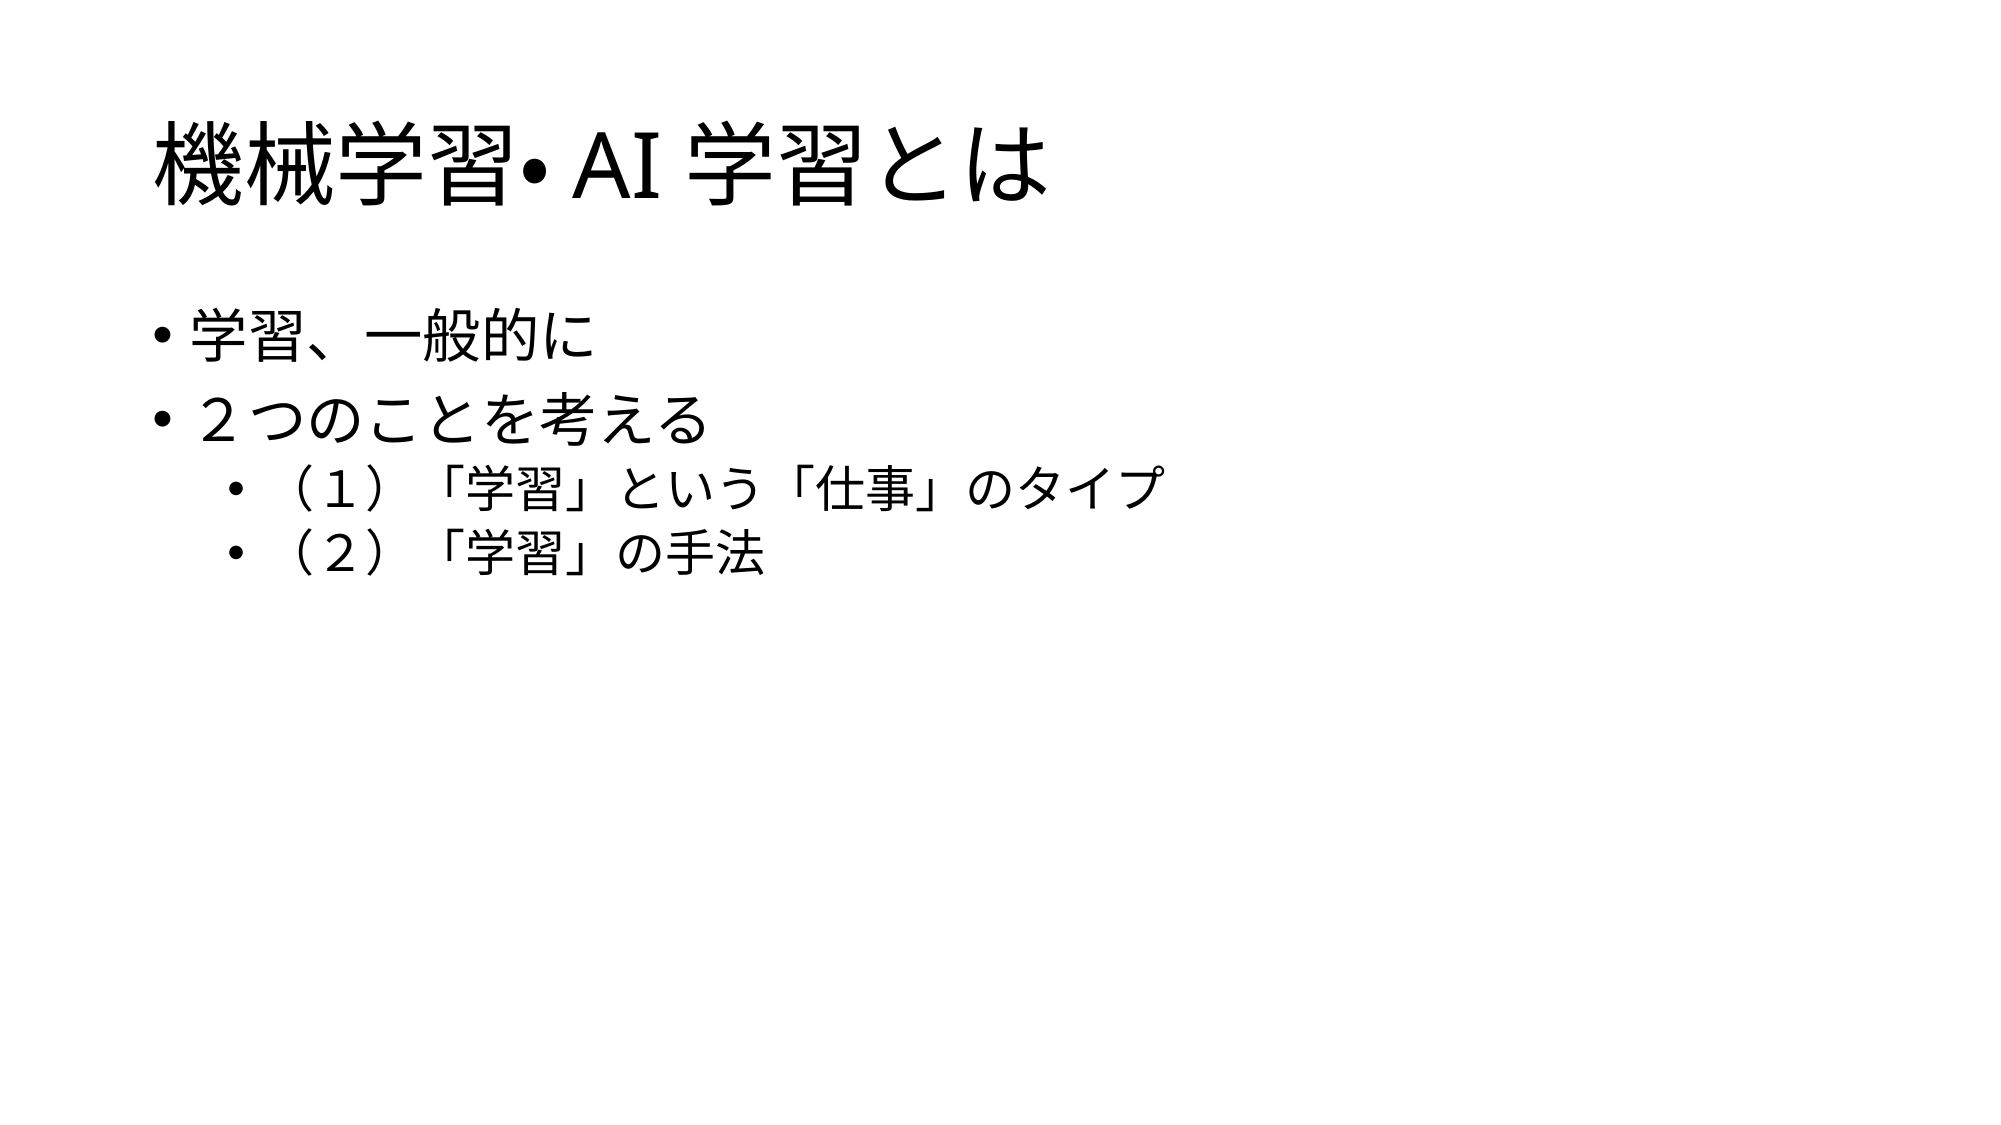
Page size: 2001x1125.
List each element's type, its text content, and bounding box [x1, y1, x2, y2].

title 機械学習・AI学習とは [137, 59, 1863, 278]
list 学習、一般的に ２つのことを考える （１）「学習」という「仕事」のタイプ （２）「学習」の手法 [137, 299, 1863, 1014]
